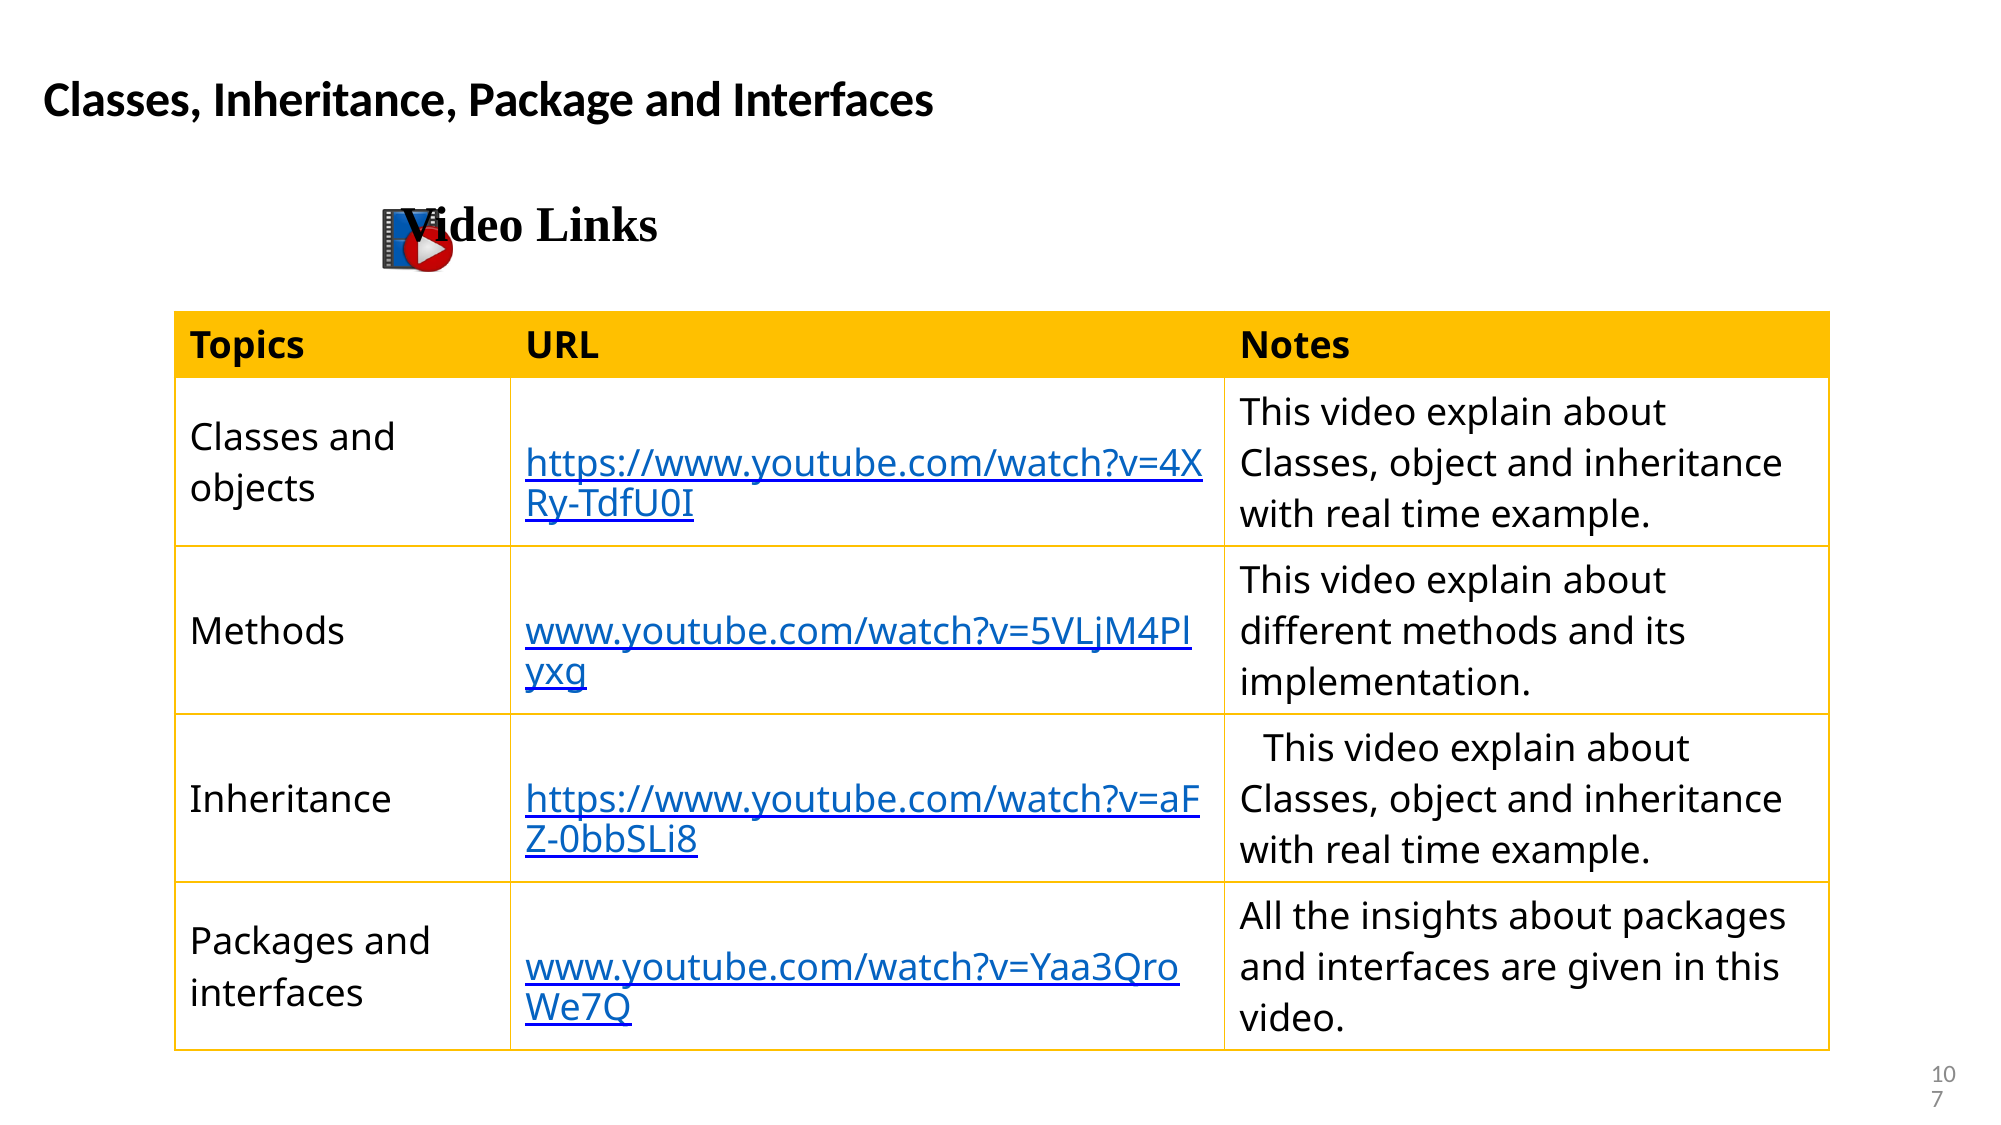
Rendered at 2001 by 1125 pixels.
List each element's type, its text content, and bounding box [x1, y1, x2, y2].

table_cell All the insights about packages and interfaces are given in this video. [1225, 883, 1828, 1049]
table_header Notes [1225, 312, 1828, 377]
table_cell https://www.youtube.com/watch?v=4XRy-TdfU0I [511, 378, 1224, 545]
table_cell This video explain about Classes, object and inheritance with real time example. [1225, 378, 1828, 545]
table_cell This video explain about Classes, object and inheritance with real time example. [1225, 715, 1828, 881]
table_cell This video explain about different methods and its implementation. [1225, 547, 1828, 713]
table_cell Classes and objects [176, 378, 510, 545]
table_cell https://www.youtube.com/watch?v=aFZ-0bbSLi8 [511, 715, 1224, 881]
table_cell www.youtube.com/watch?v=5VLjM4Plyxg [511, 547, 1224, 713]
table_cell Inheritance [176, 715, 510, 881]
text_box Video Links [33, 183, 1976, 259]
table_cell www.youtube.com/watch?v=Yaa3QroWe7Q [511, 883, 1224, 1049]
table_cell Methods [176, 547, 510, 713]
text_box Classes, Inheritance, Package and Interfaces [33, 59, 1716, 135]
table_cell Packages and interfaces [176, 883, 510, 1049]
picture [380, 209, 453, 272]
table_header Topics [176, 312, 510, 377]
table_header URL [511, 312, 1224, 377]
slide_number 107 [1915, 1050, 1973, 1095]
